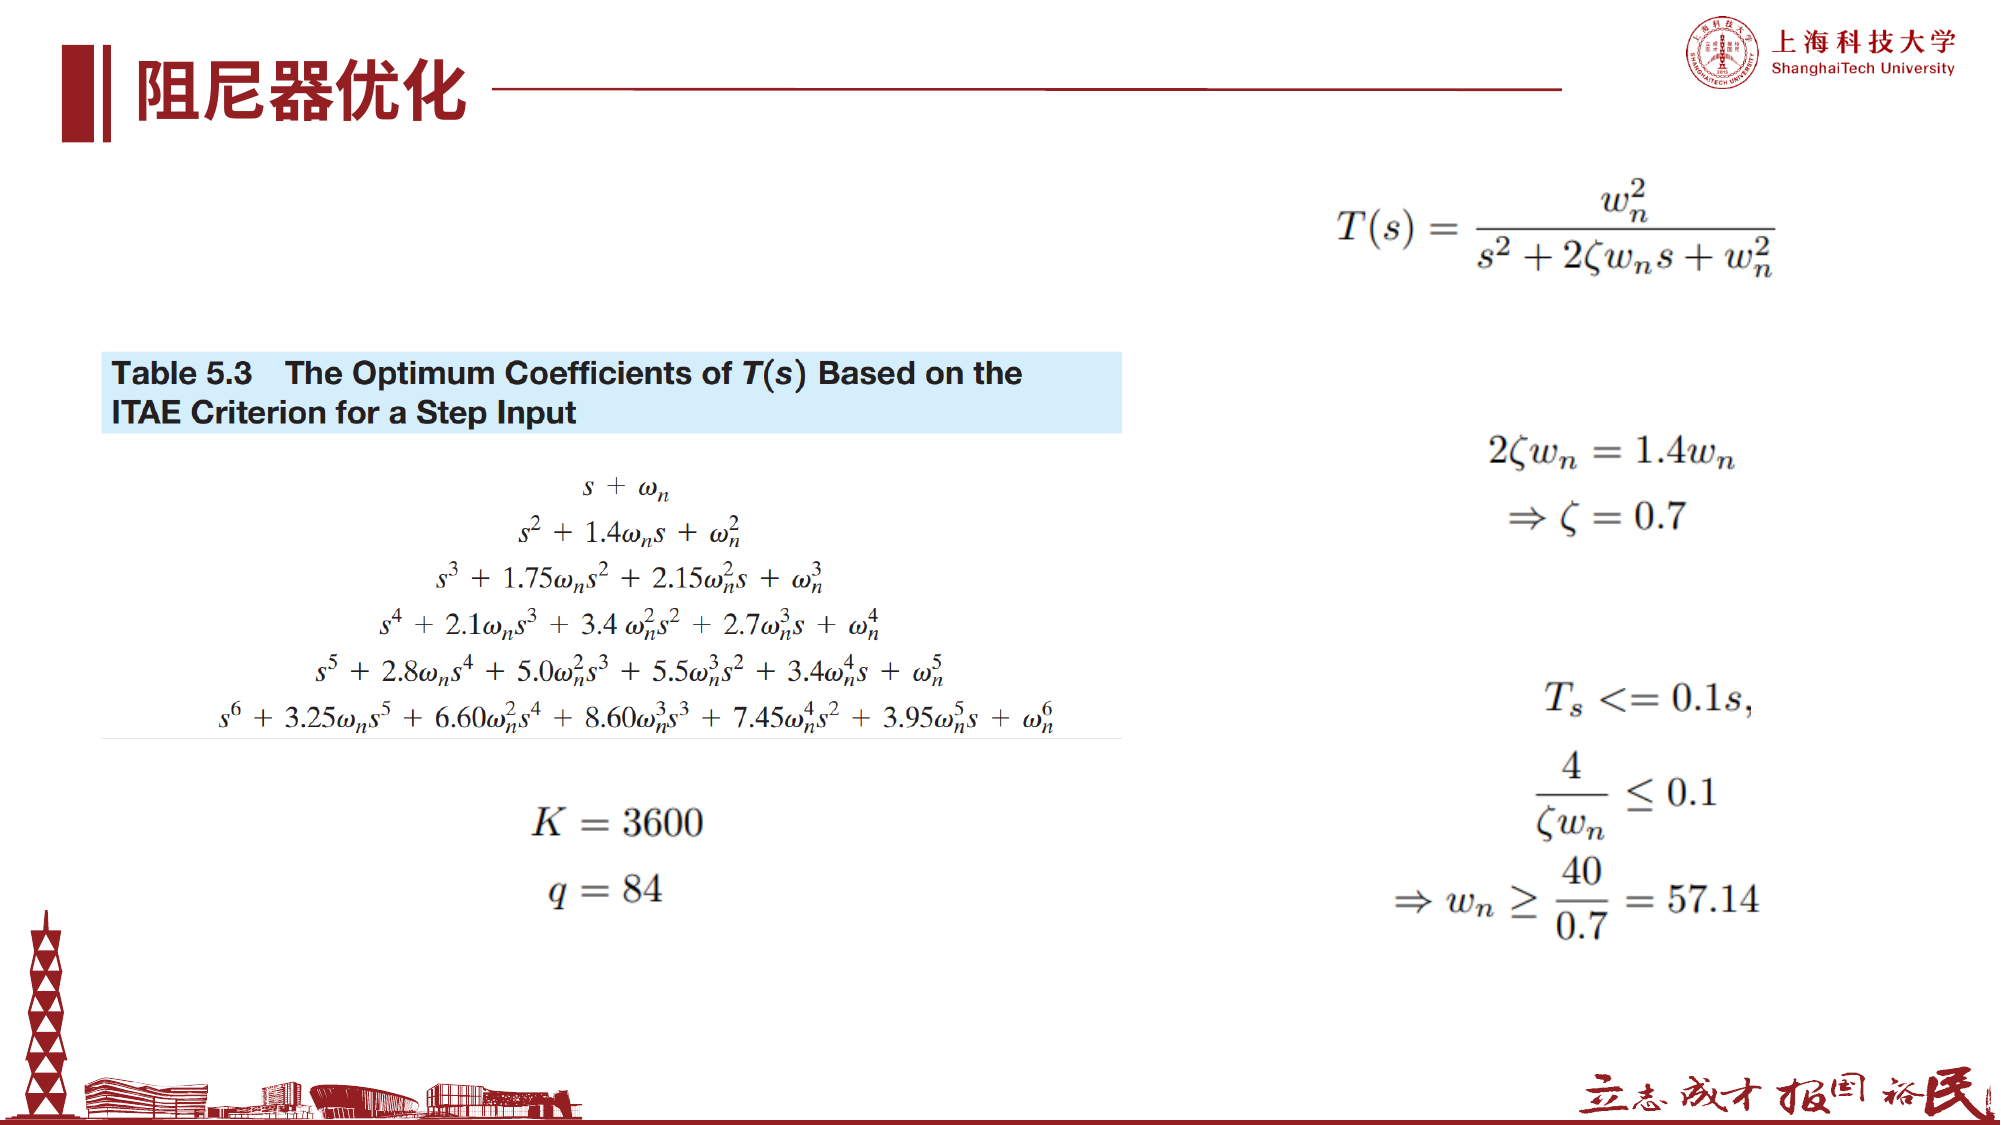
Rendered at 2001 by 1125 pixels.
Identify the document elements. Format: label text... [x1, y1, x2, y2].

picture [93, 337, 1131, 739]
text_box [102, 44, 112, 143]
picture [1686, 16, 1955, 89]
picture [1368, 654, 1783, 964]
text_box [61, 44, 95, 143]
picture [491, 779, 725, 919]
picture [1470, 408, 1752, 546]
picture [1314, 158, 1810, 293]
text_box 阻尼器优化 [120, 41, 492, 137]
